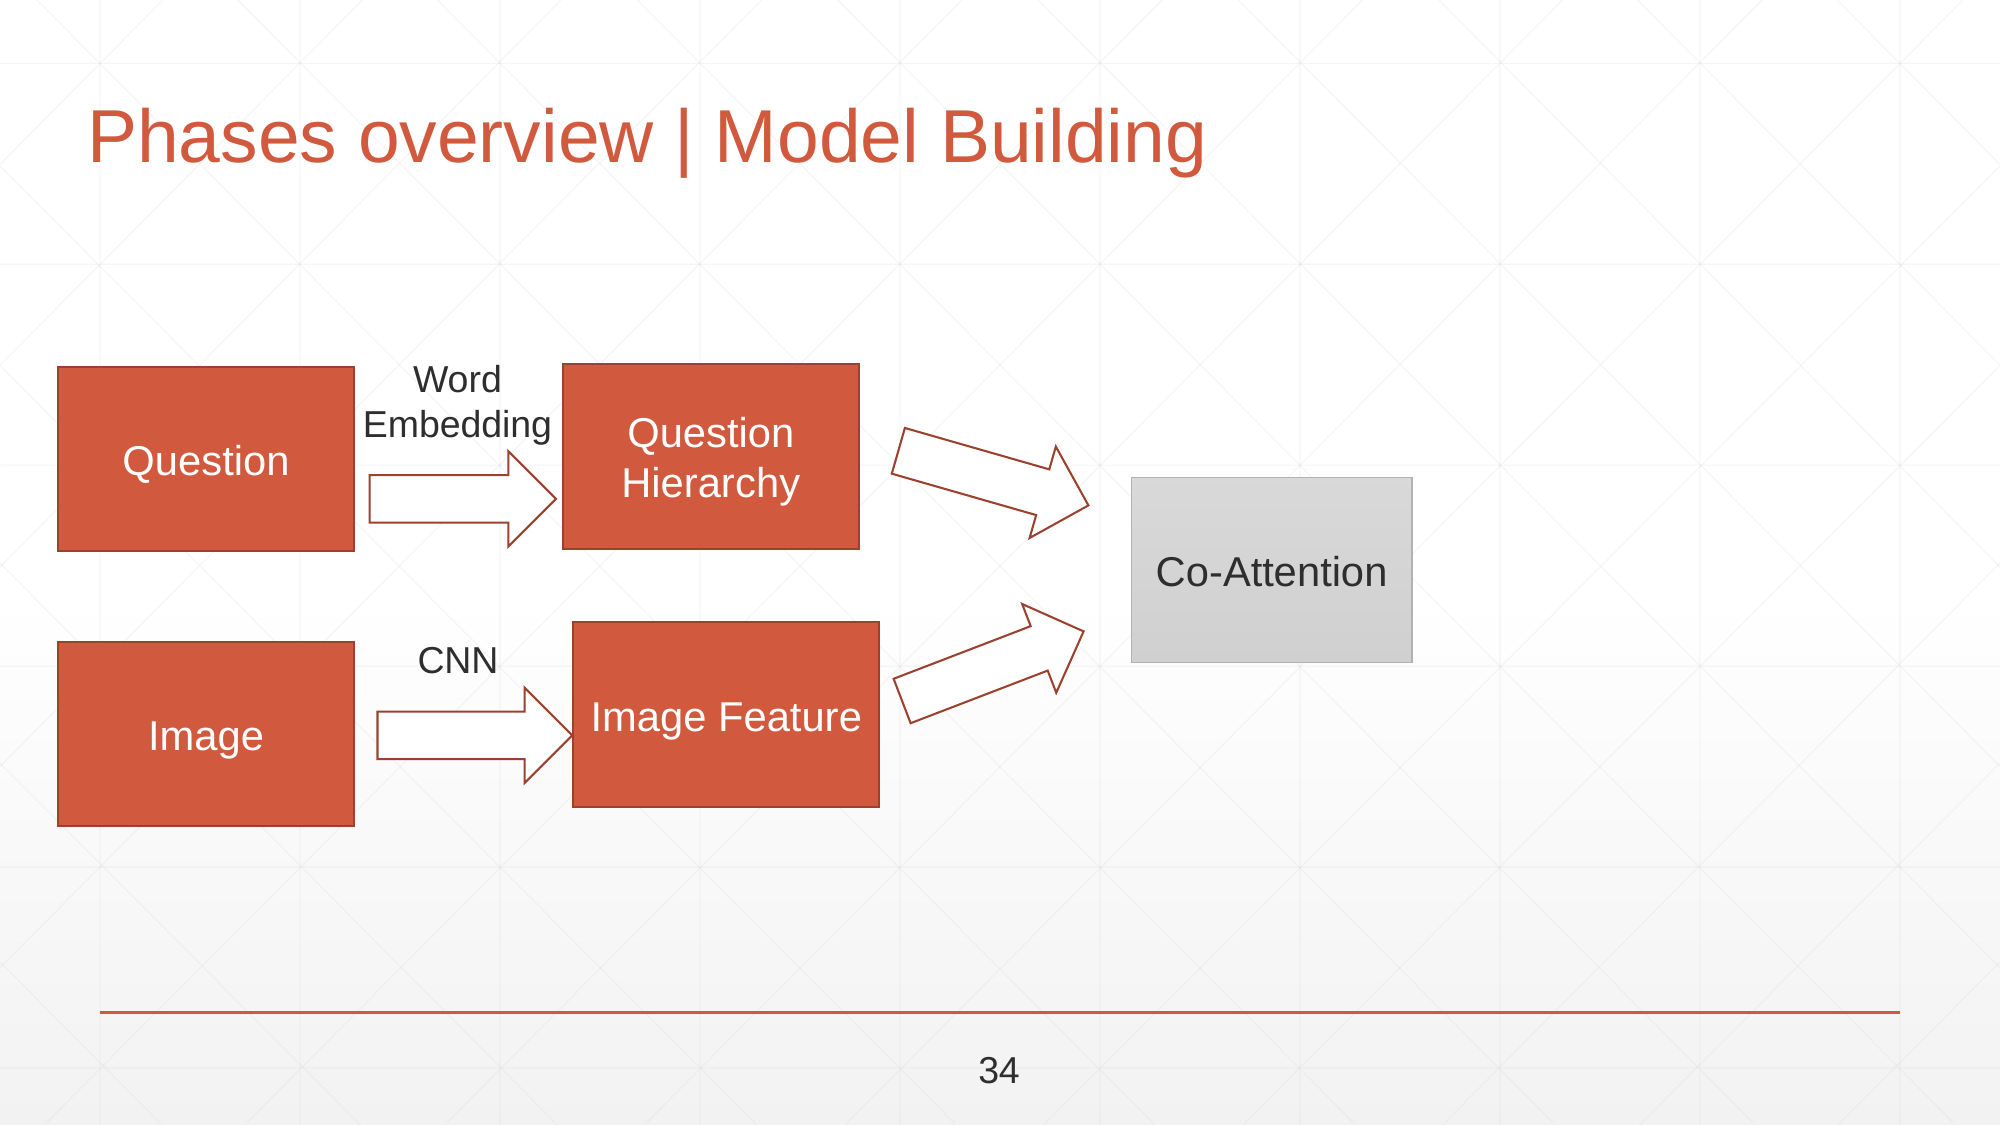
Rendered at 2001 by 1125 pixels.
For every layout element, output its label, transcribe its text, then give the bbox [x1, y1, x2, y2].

text_box Question Hierarchy [562, 363, 860, 550]
text_box Word Embedding [322, 347, 593, 453]
text_box Image [57, 641, 355, 827]
text_box Co-Attention [1131, 477, 1413, 663]
text_box Question [57, 366, 355, 552]
text_box 34 [963, 1039, 1035, 1099]
text_box [376, 689, 574, 786]
text_box [892, 602, 1085, 725]
title Phases overview | Model Building [72, 78, 1648, 267]
text_box [368, 453, 558, 549]
text_box CNN [344, 628, 572, 689]
text_box Image Feature [572, 621, 880, 808]
text_box [890, 426, 1090, 541]
